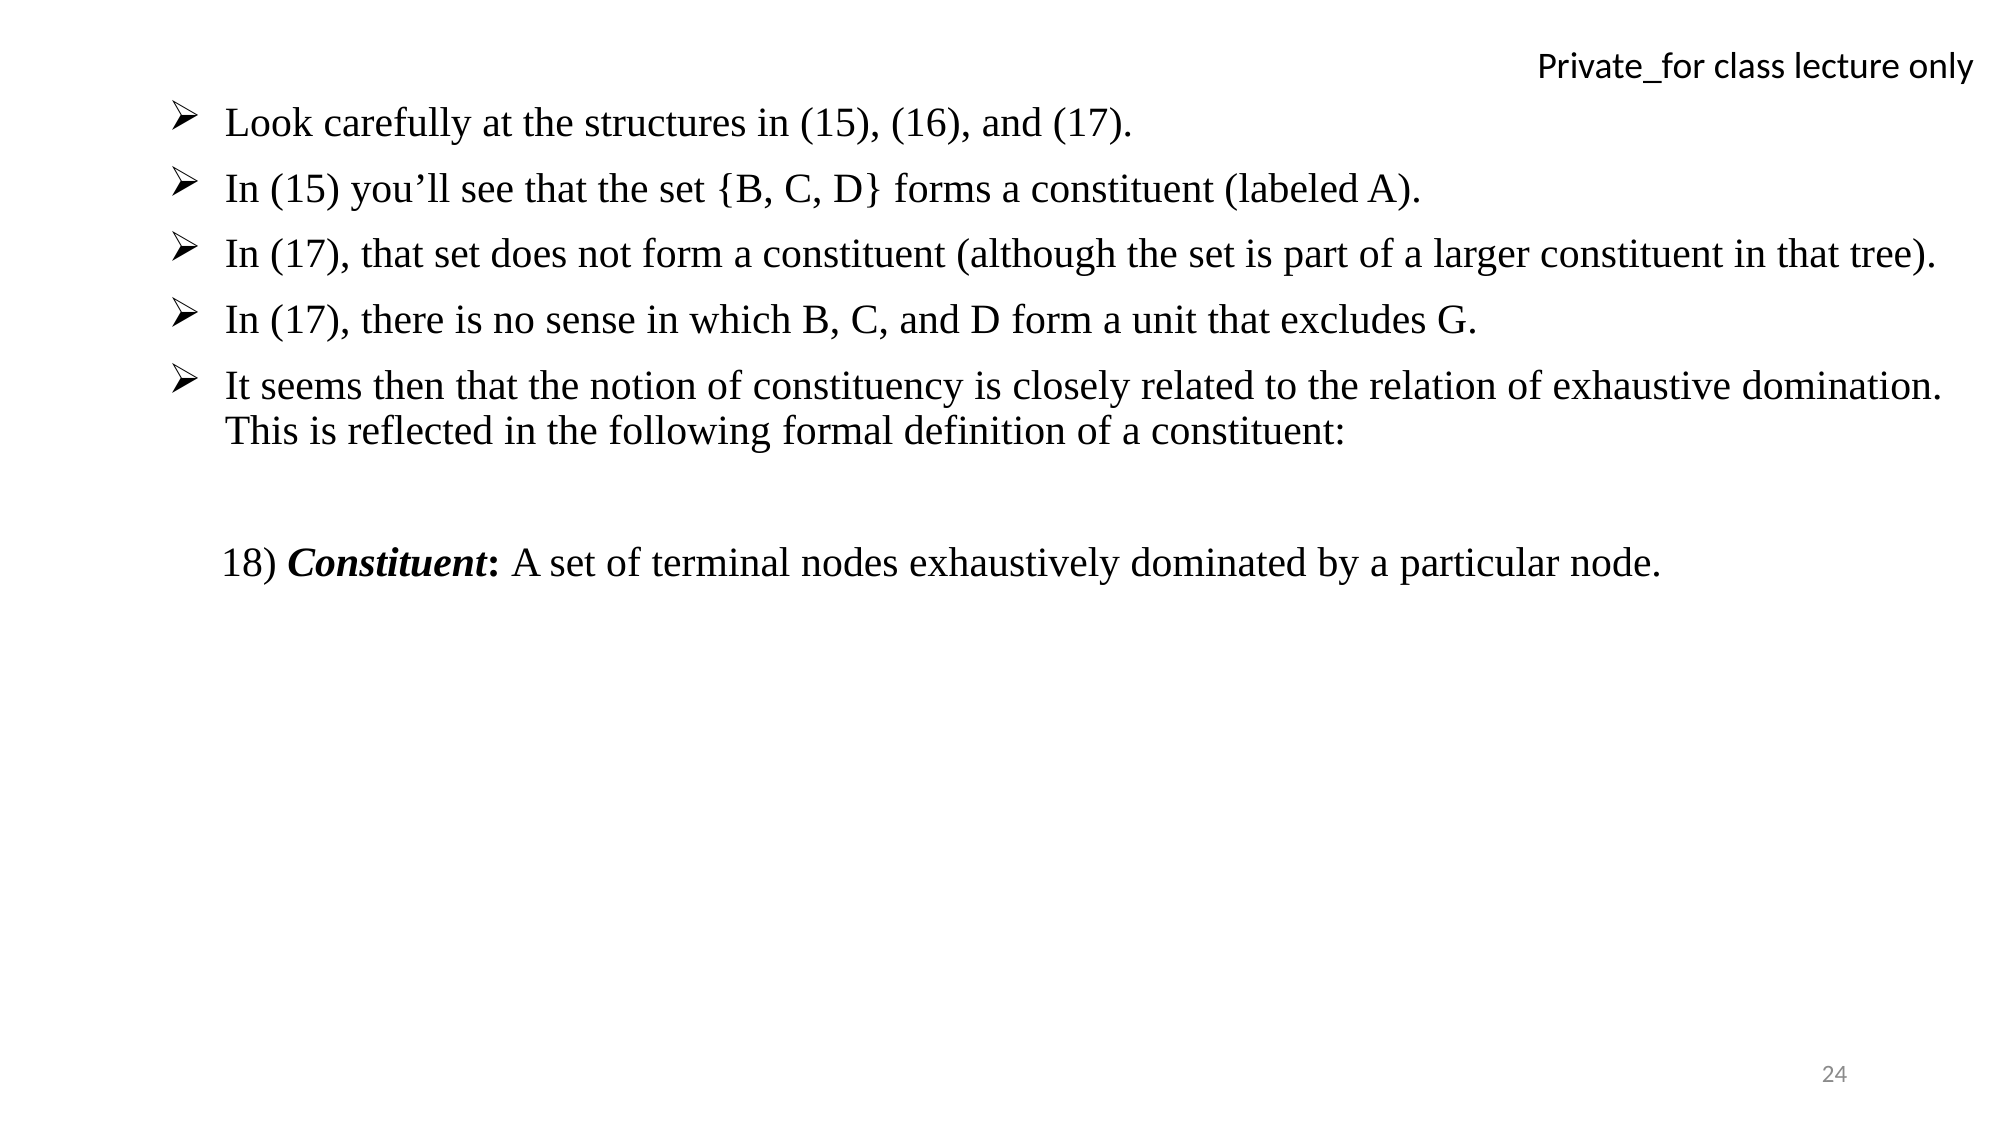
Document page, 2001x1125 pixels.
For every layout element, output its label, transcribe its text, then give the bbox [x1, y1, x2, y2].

subtitle Look carefully at the structures in (15), (16), and (17). In (15) you’ll see that the set {B, C, D} forms a constituent (labeled A). In (17), that set does not form a constituent (although the set is part of a larger constituent in that tree). In (17), there is no sense in which B, C, and D form a unit that excludes G. It seems then that the notion of constituency is closely related to the relation of exhaustive domination. This is reflected in the following formal definition of a constituent: 18) Constituent: A set of terminal nodes exhaustively dominated by a particular node. [153, 92, 1988, 1043]
slide_number 24 [1412, 1042, 1863, 1103]
